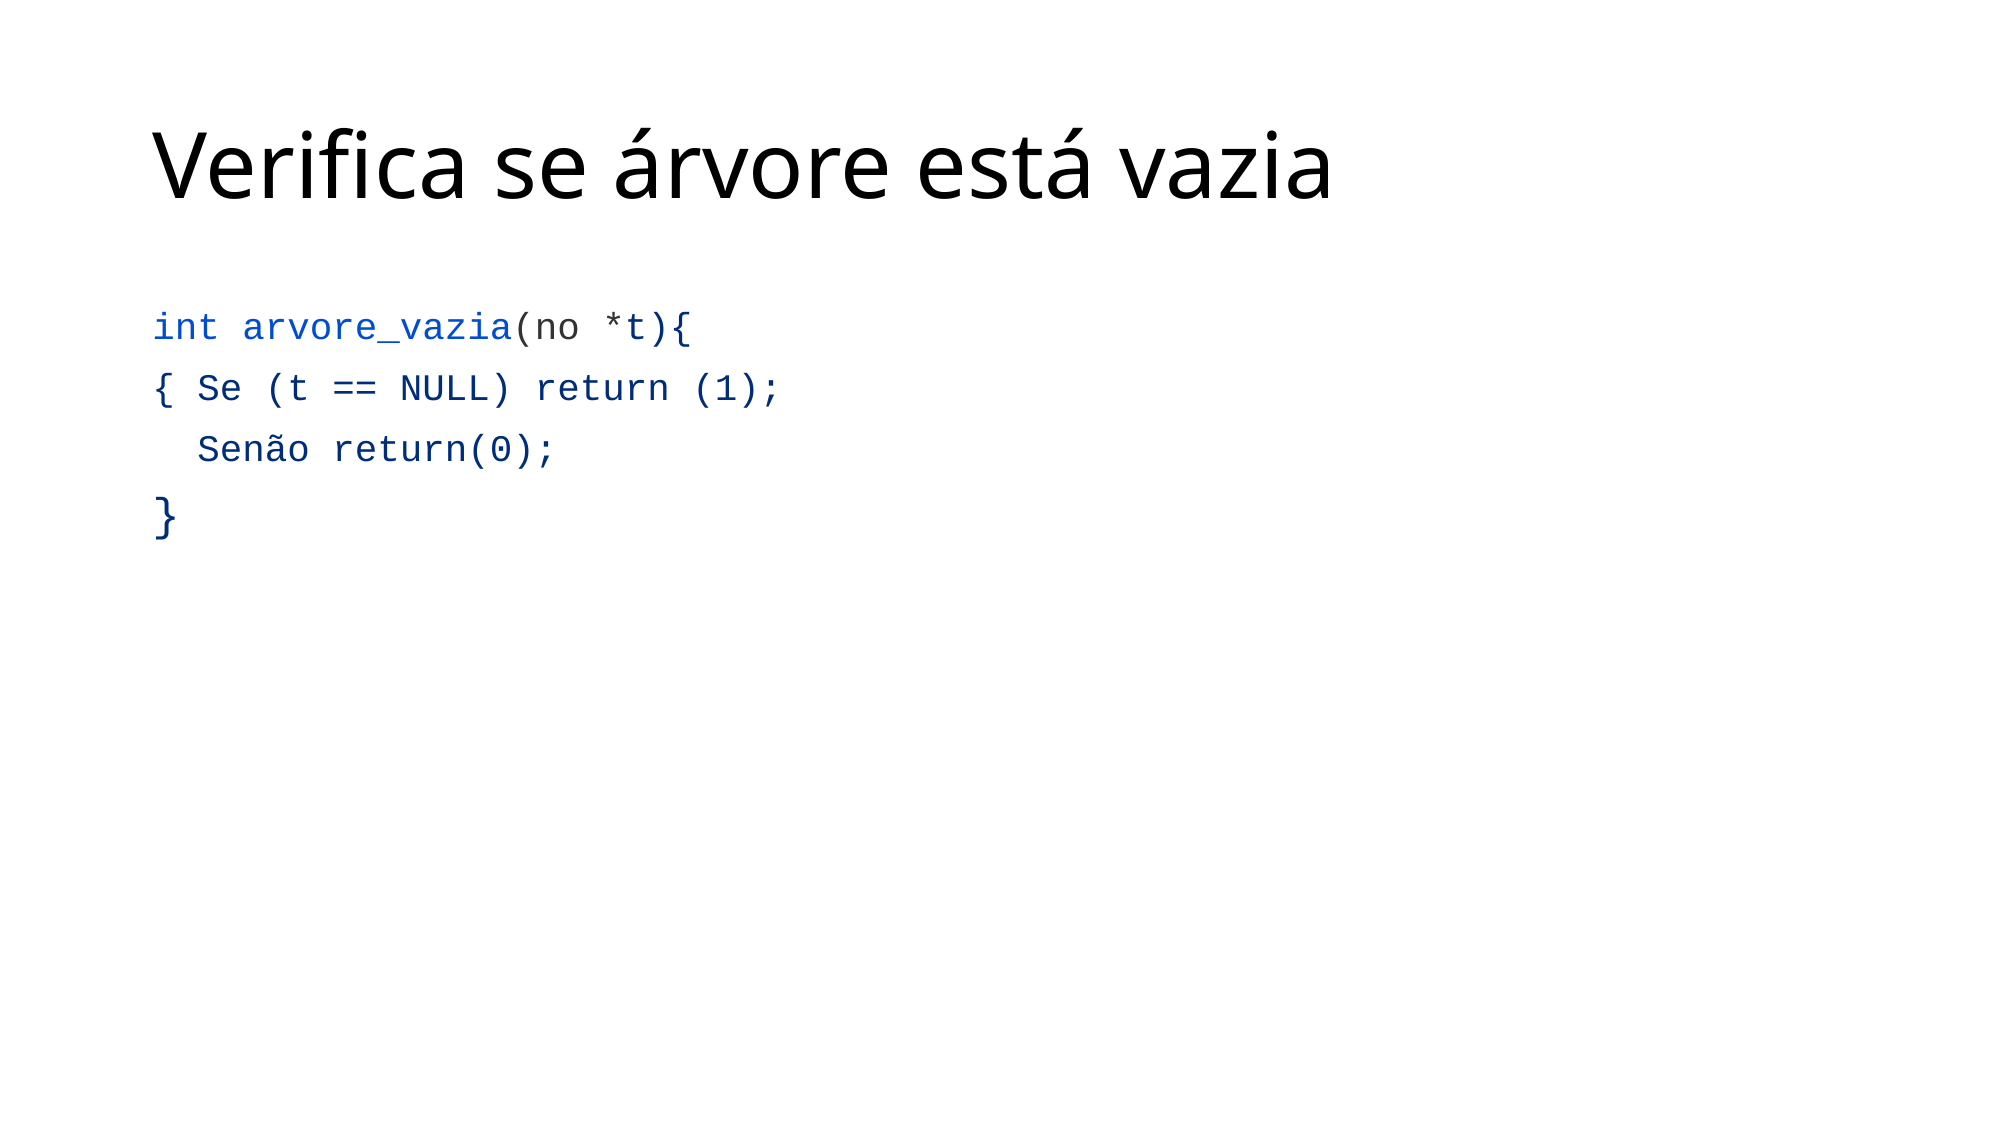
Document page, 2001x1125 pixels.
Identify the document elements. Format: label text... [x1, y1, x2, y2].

title Verifica se árvore está vazia [137, 59, 1863, 278]
list int arvore_vazia(no *t){ { Se (t == NULL) return (1); Senão return(0); } [137, 299, 1863, 1014]
